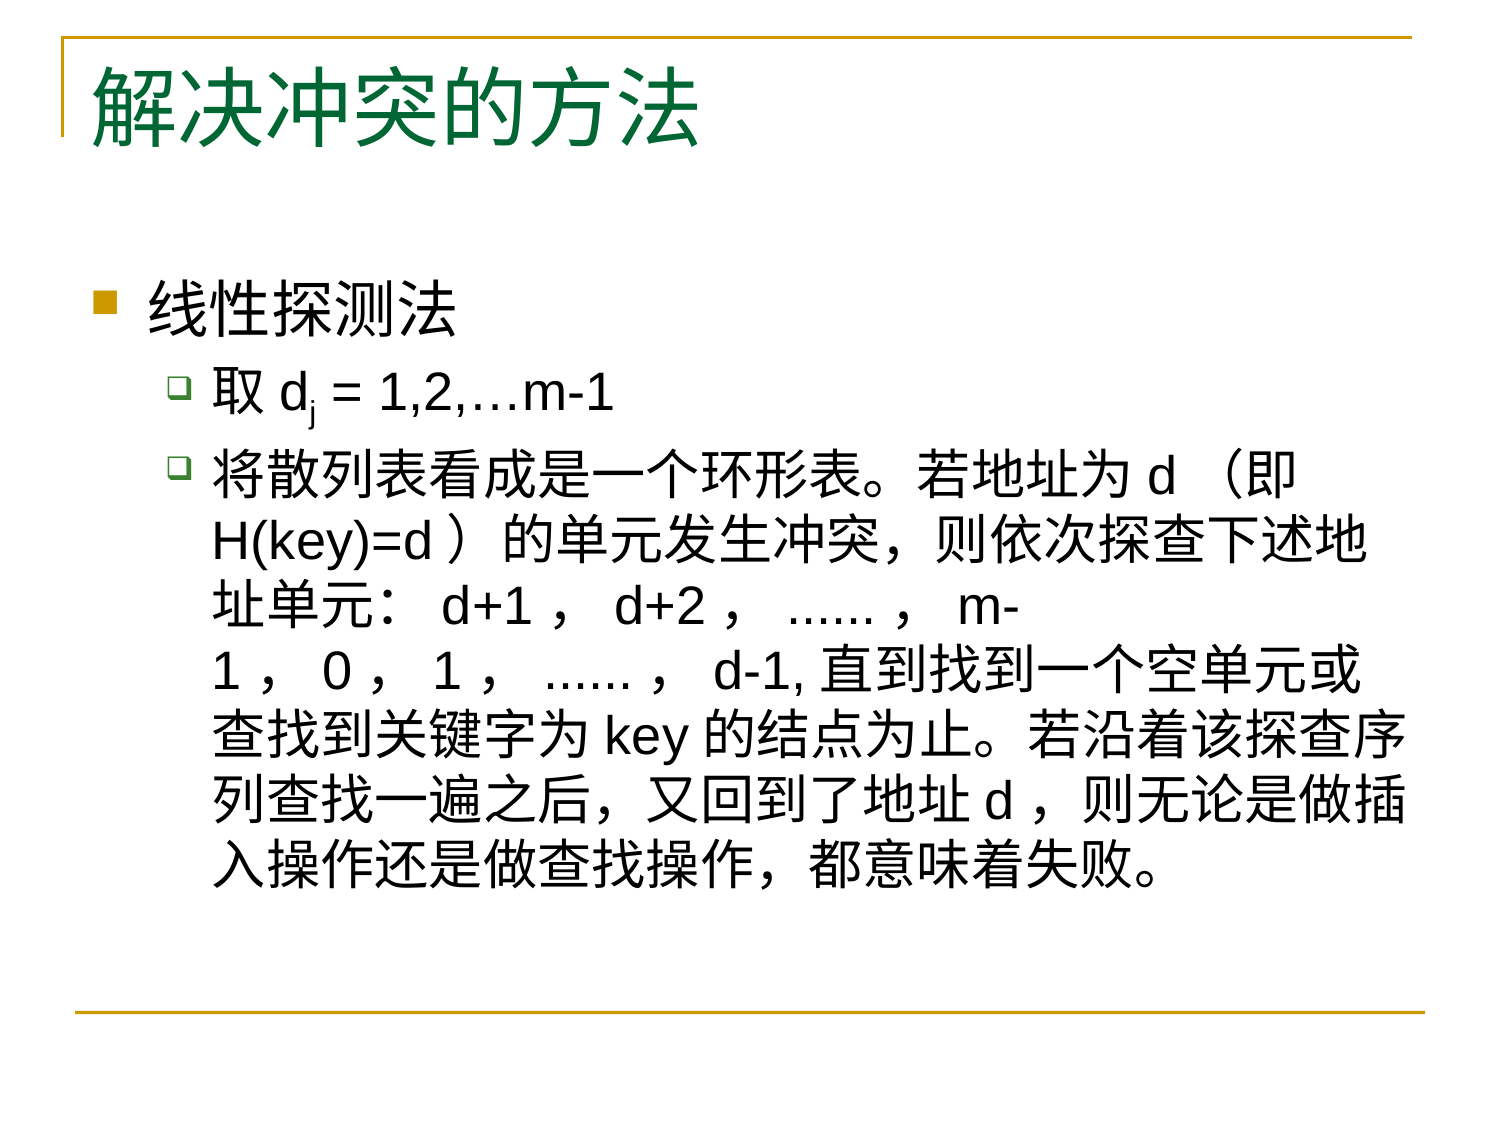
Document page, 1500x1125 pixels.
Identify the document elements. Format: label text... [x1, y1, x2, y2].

list 线性探测法 取dj = 1,2,…m-1 将散列表看成是一个环形表。若地址为d（即H(key)=d）的单元发生冲突，则依次探查下述地址单元：d+1，d+2，......，m-1，0，1，......，d-1,直到找到一个空单元或查找到关键字为key的结点为止。若沿着该探查序列查找一遍之后，又回到了地址d，则无论是做插入操作还是做查找操作，都意味着失败。 [75, 262, 1425, 1006]
title 解决冲突的方法 [75, 45, 1425, 233]
